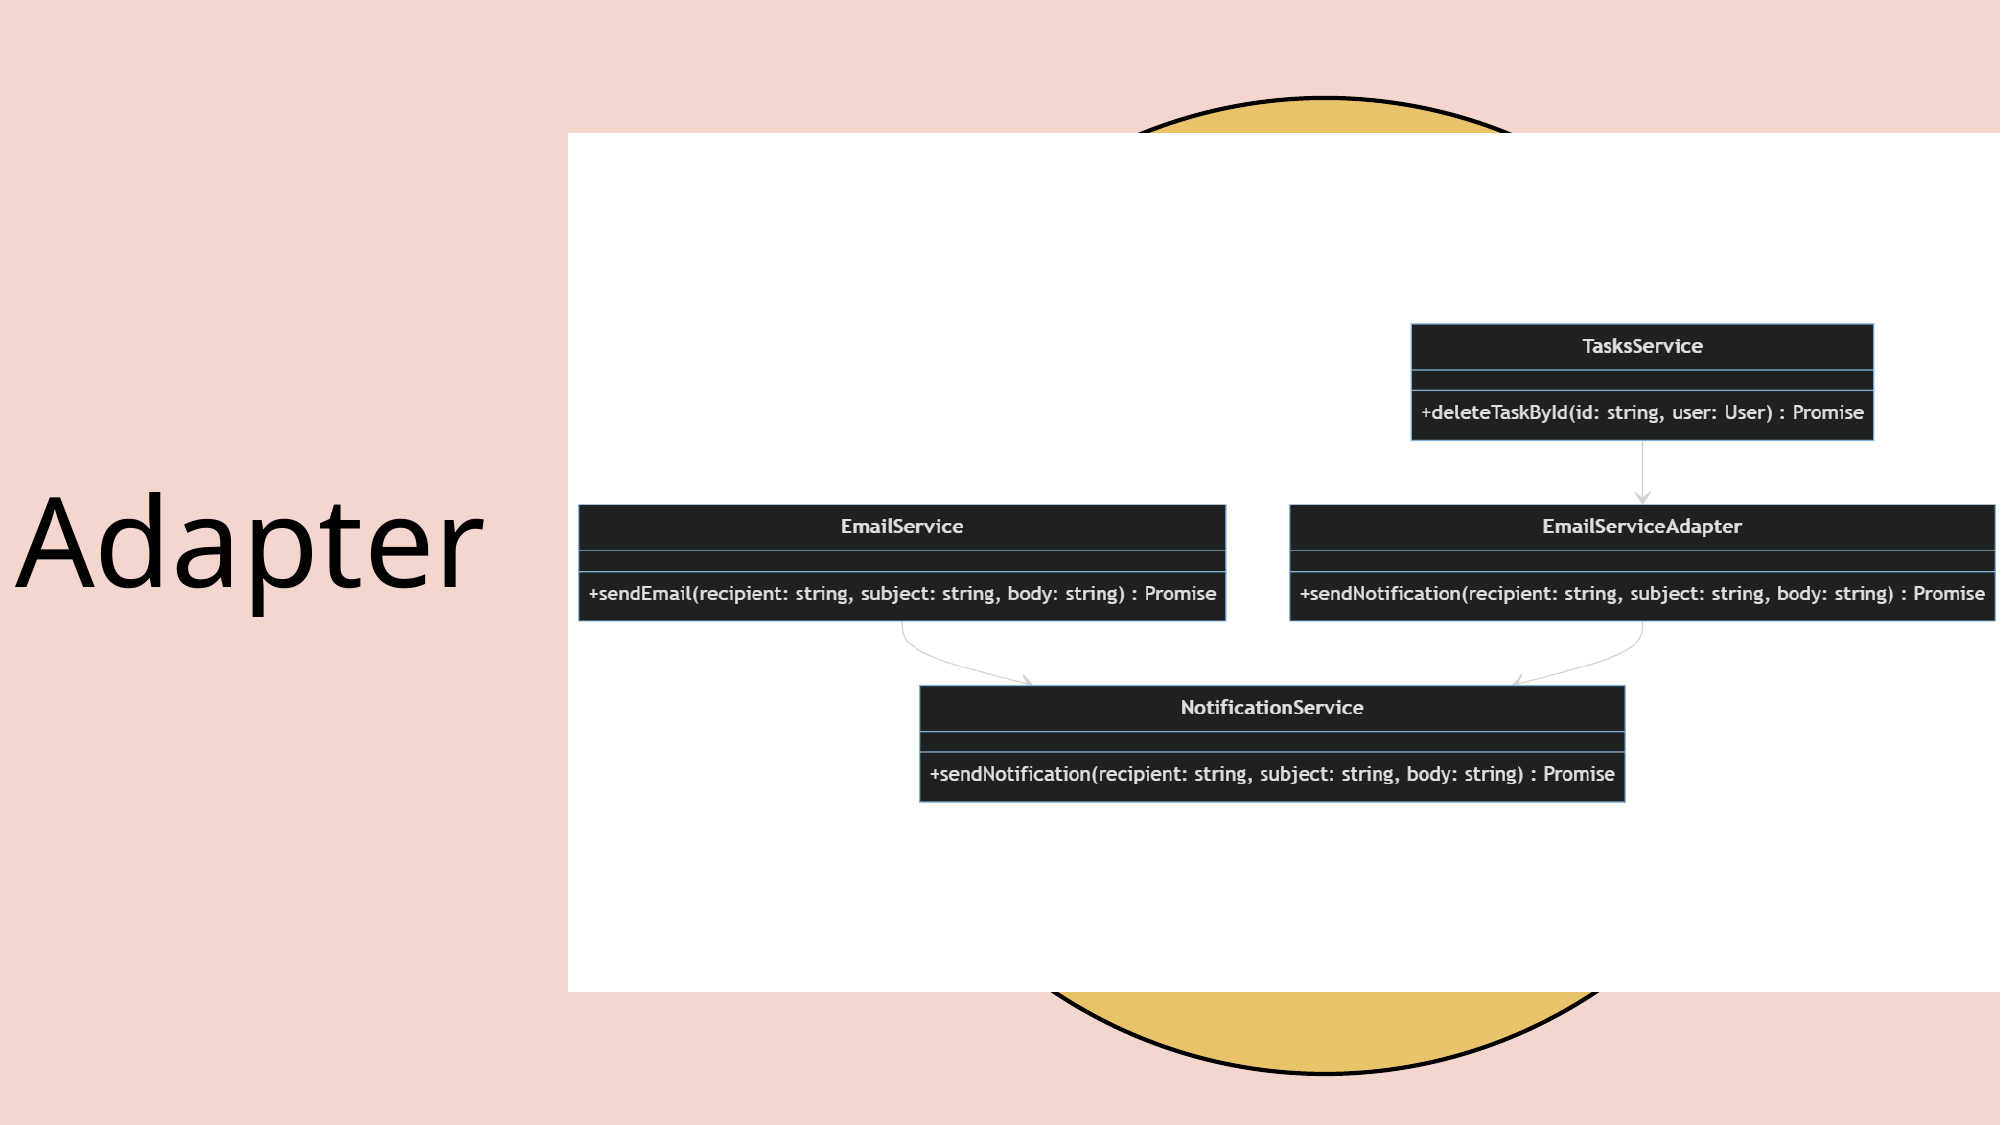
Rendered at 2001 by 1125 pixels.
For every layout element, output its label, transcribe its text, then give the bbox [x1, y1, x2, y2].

picture [568, 133, 2000, 992]
title Adapter [0, 455, 548, 670]
